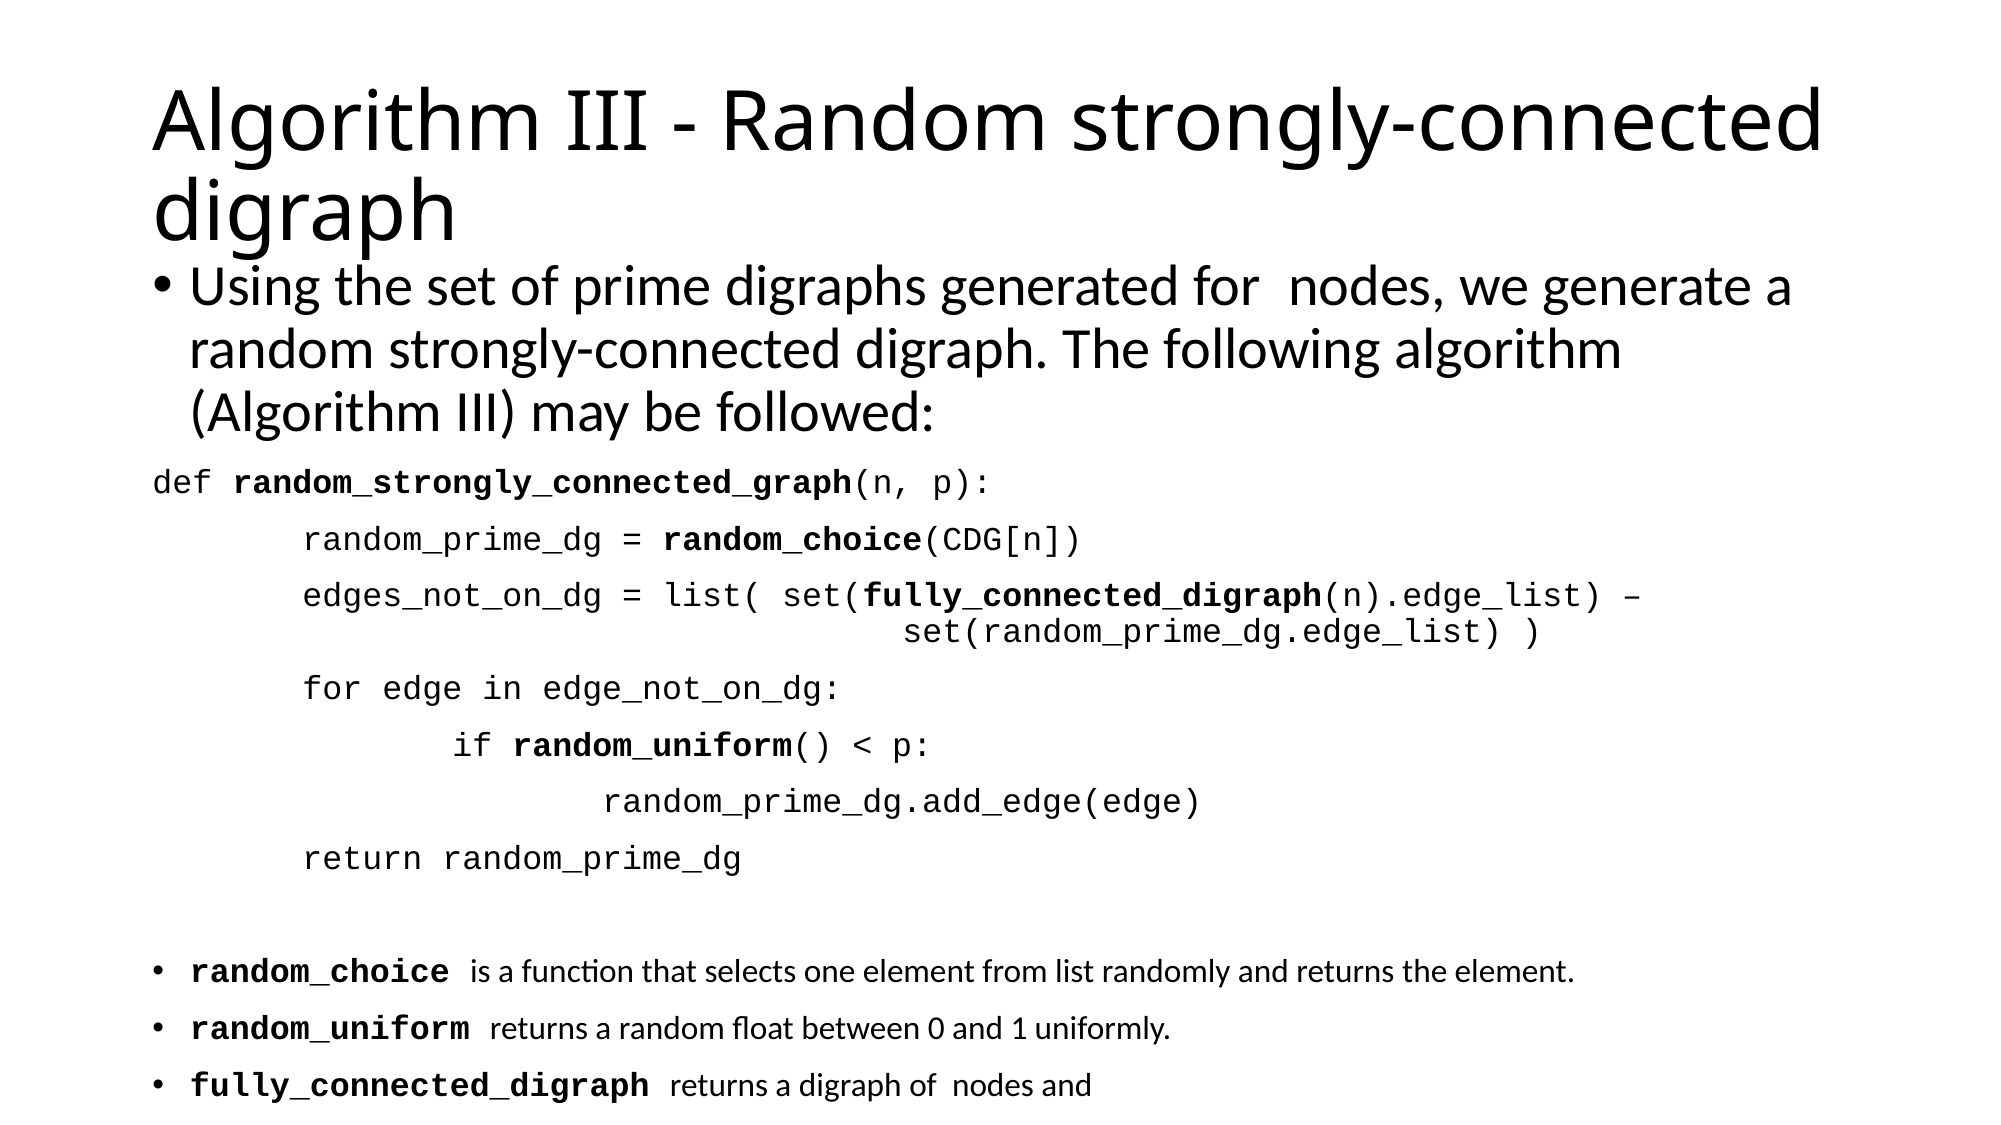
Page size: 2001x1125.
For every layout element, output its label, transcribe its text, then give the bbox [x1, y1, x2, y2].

title Algorithm III - Random strongly-connected digraph [137, 59, 1863, 278]
